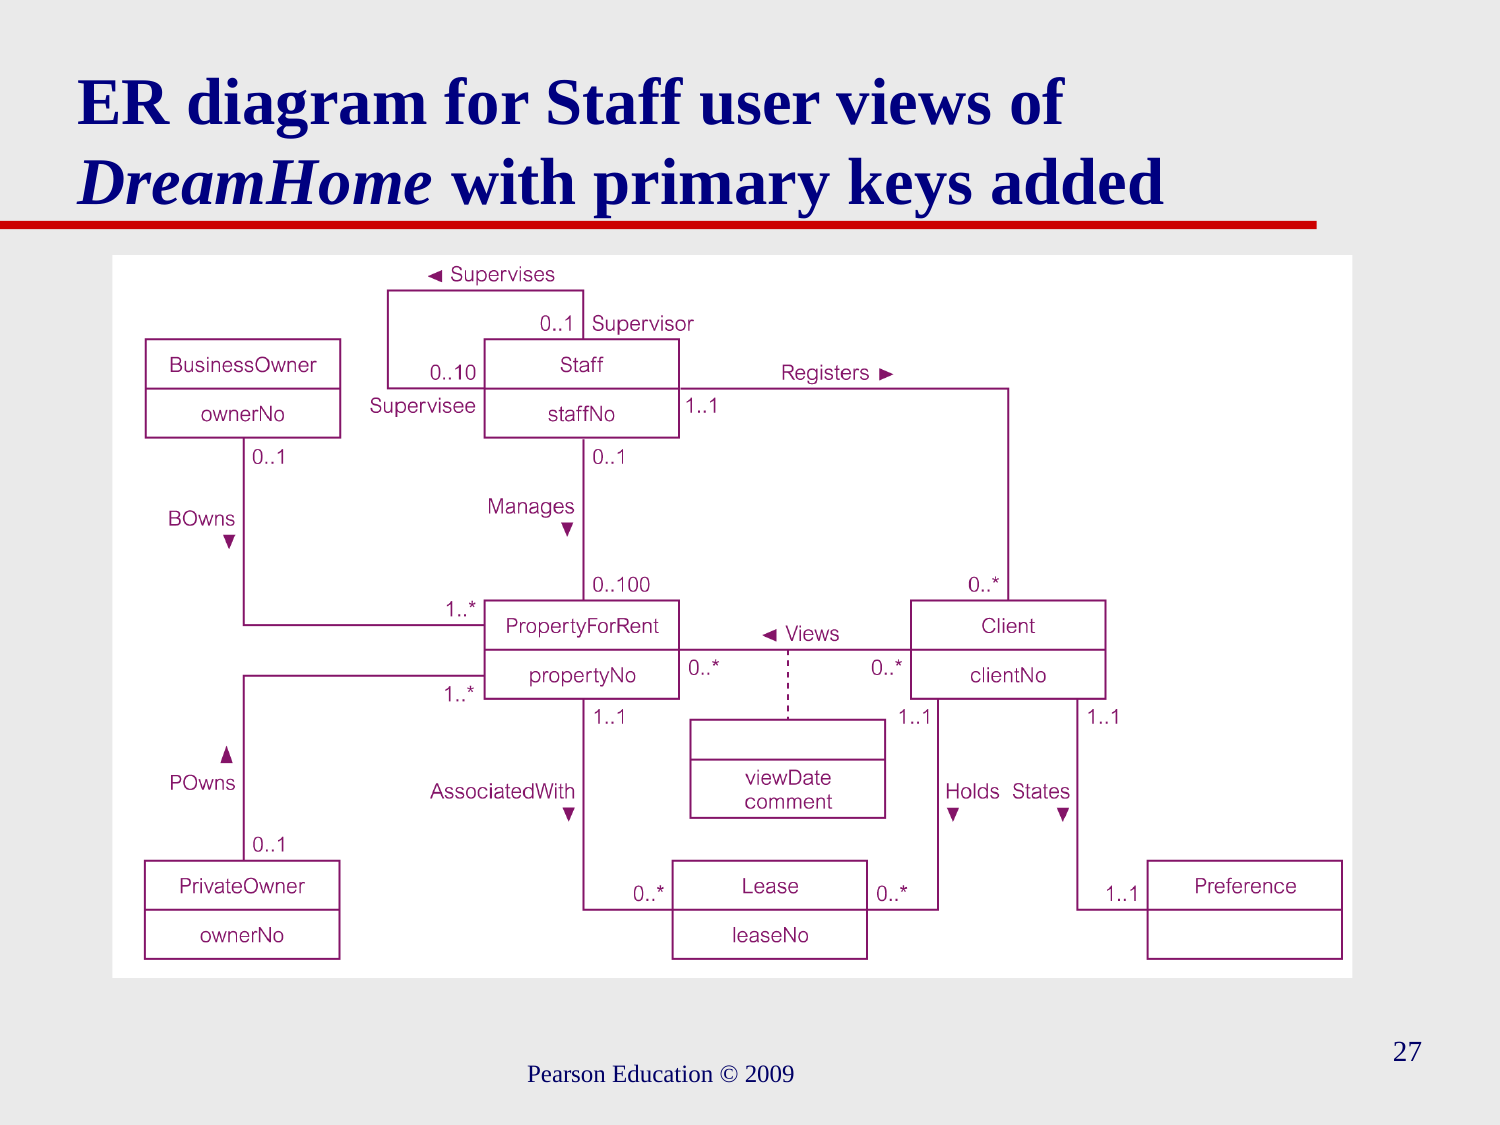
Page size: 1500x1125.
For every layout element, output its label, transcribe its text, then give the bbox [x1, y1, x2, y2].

title ER diagram for Staff user views of DreamHome with primary keys added [62, 43, 1338, 225]
text_box Pearson Education © 2009 [512, 1050, 1038, 1095]
slide_number 27 [1125, 1012, 1438, 1088]
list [111, 255, 1353, 978]
